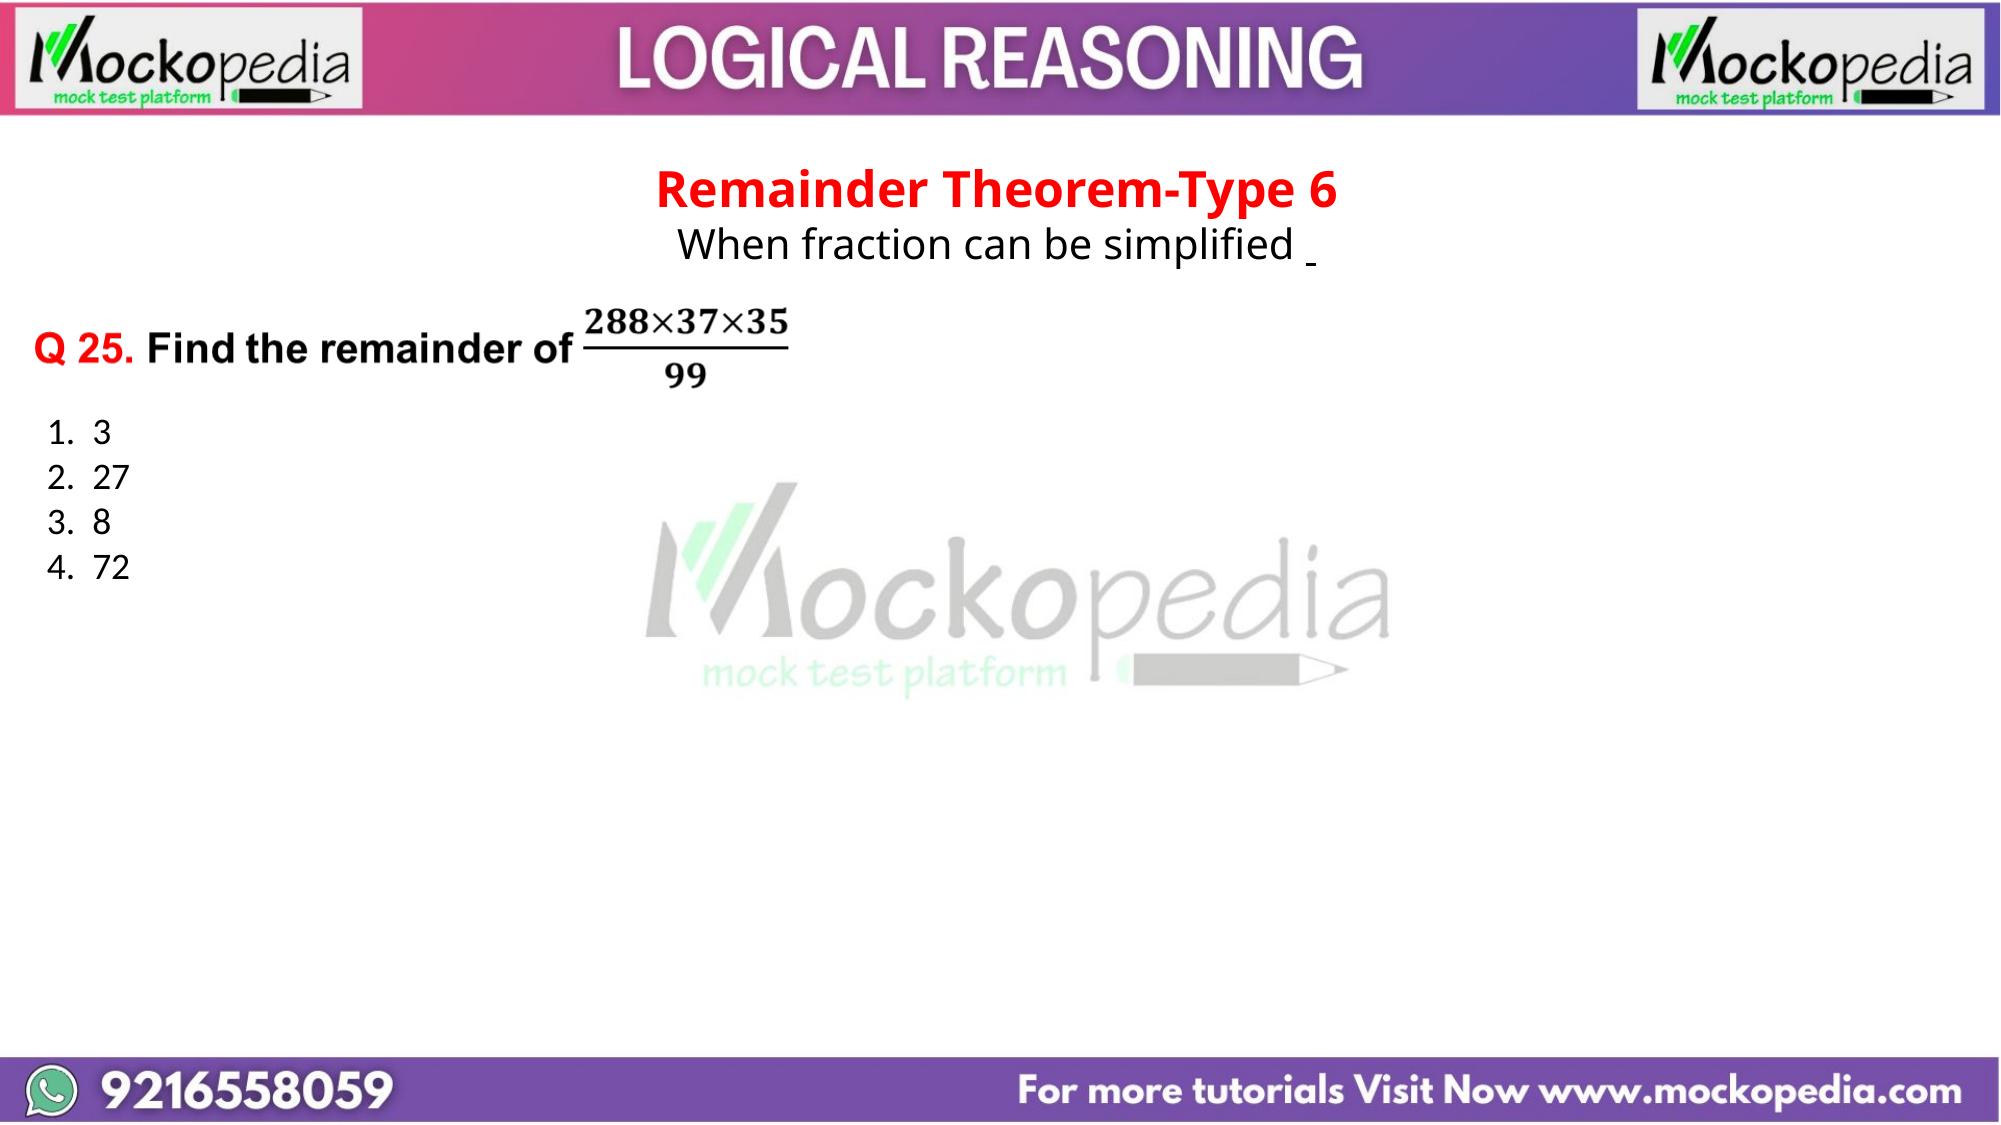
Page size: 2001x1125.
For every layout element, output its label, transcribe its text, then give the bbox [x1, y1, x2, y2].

text_box 1. 3 2. 27 3. 8 4. 72 [31, 399, 1032, 595]
picture [0, 0, 2001, 1125]
text_box [18, 293, 2000, 447]
text_box Remainder Theorem-Type 6 When fraction can be simplified [139, 150, 1855, 276]
